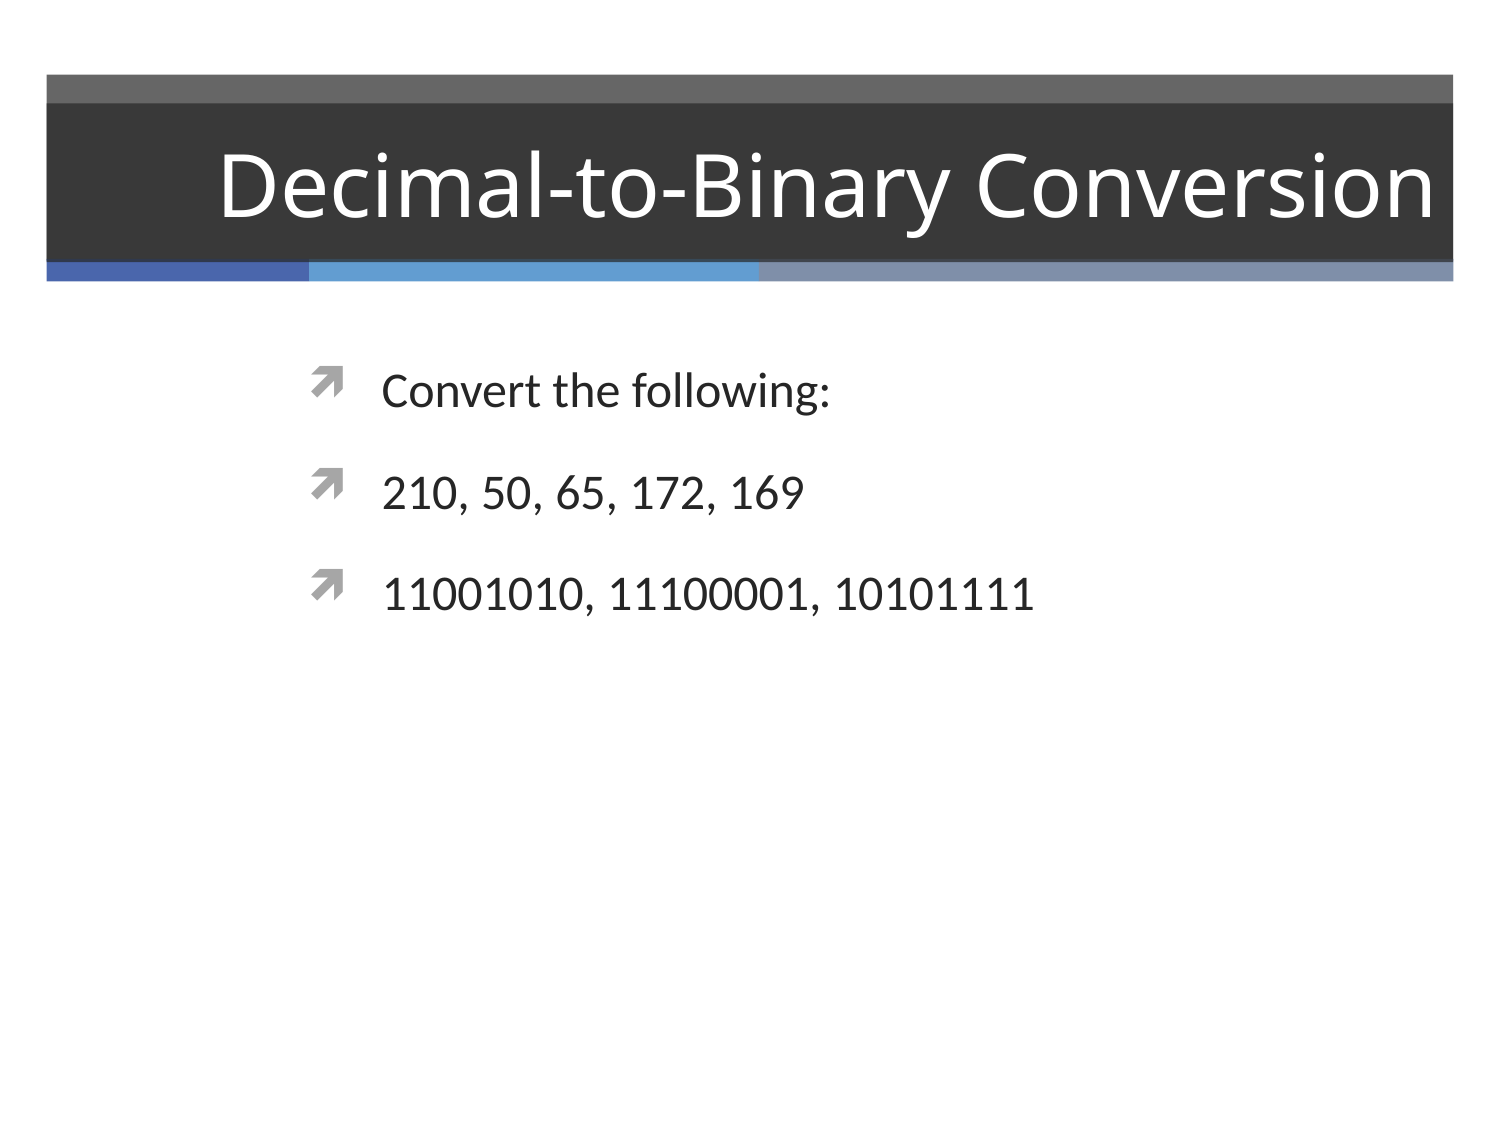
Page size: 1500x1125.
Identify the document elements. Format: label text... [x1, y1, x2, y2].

title Decimal-to-Binary Conversion [46, 103, 1454, 263]
list Convert the following: 210, 50, 65, 172, 169 11001010, 11100001, 10101111 [292, 350, 1454, 1005]
